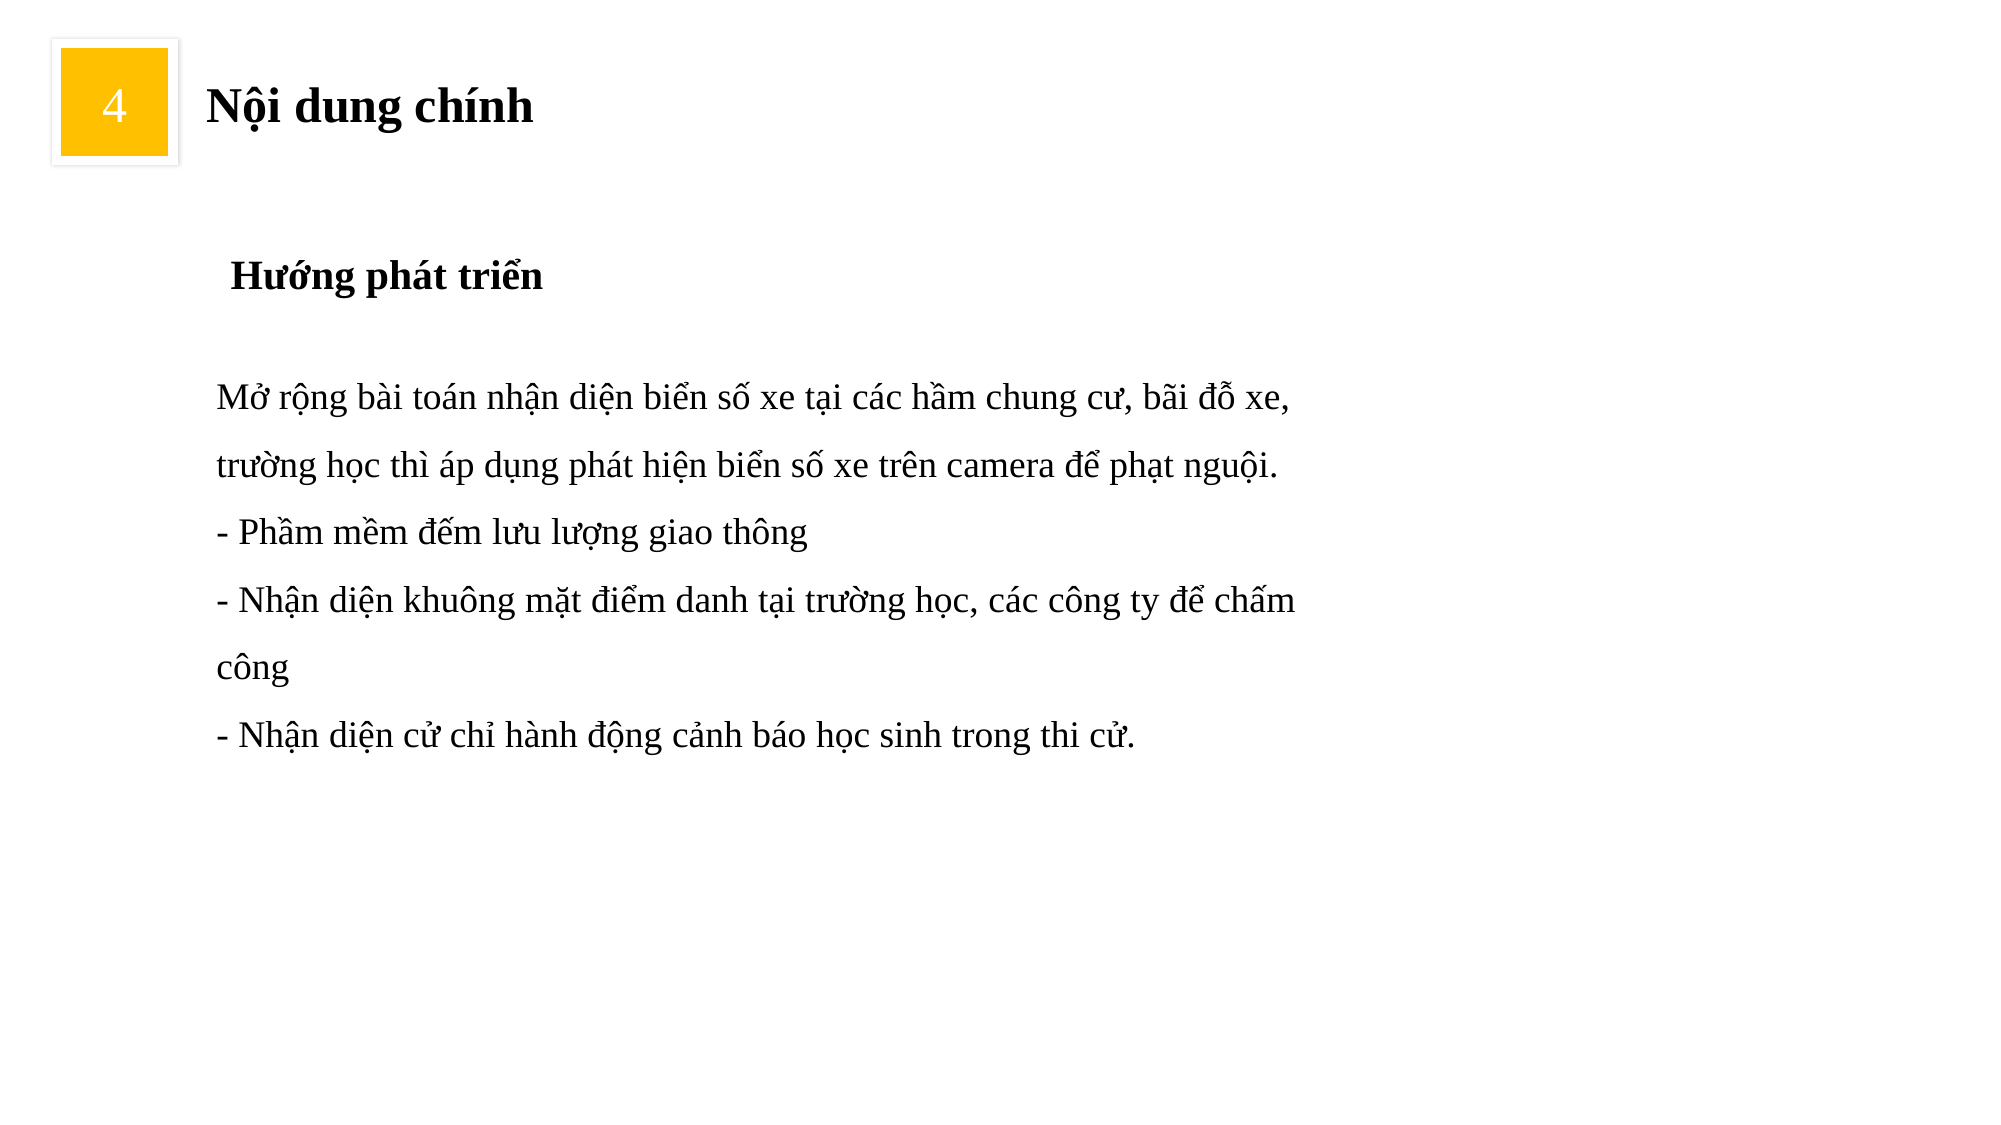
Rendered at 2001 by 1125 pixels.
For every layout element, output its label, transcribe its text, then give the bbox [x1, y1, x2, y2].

text_box Hướng phát triển [215, 240, 1216, 306]
text_box Mở rộng bài toán nhận diện biển số xe tại các hầm chung cư, bãi đỗ xe, trường học thì áp dụng phát hiện biển số xe trên camera để phạt nguội. - Phầm mềm đếm lưu lượng giao thông - Nhận diện khuông mặt điểm danh tại trường học, các công ty để chấm công - Nhận diện cử chỉ hành động cảnh báo học sinh trong thi cử. [160, 342, 1369, 762]
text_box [56, 43, 1001, 161]
